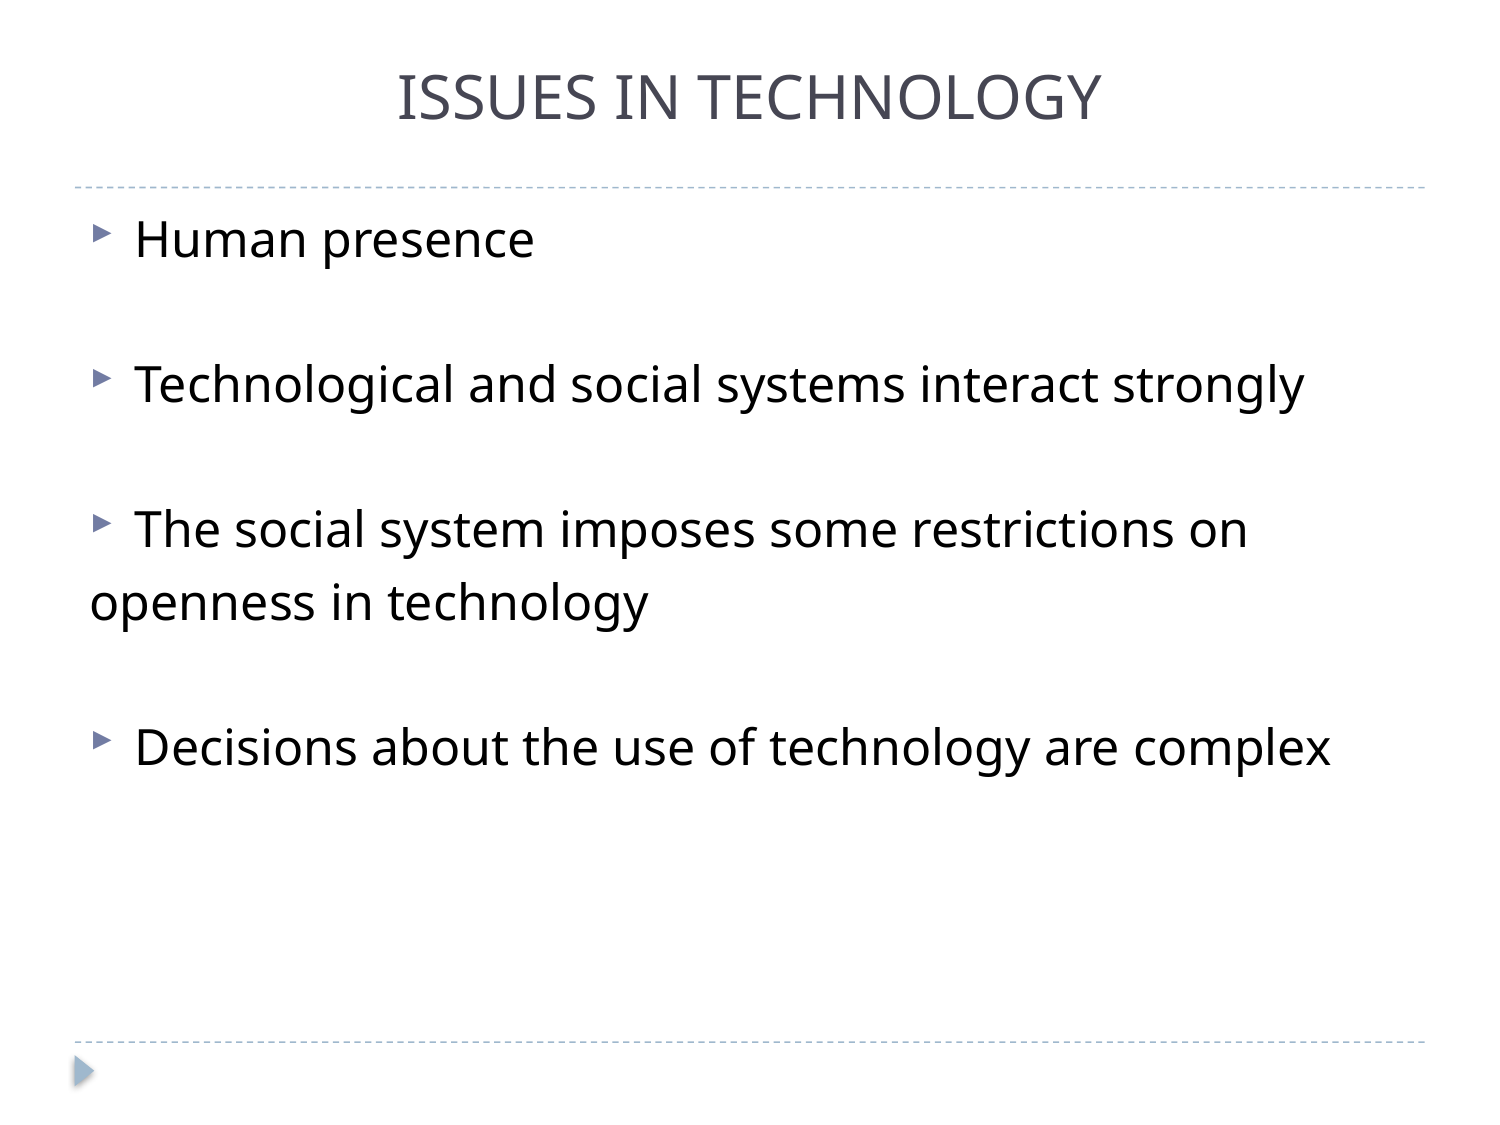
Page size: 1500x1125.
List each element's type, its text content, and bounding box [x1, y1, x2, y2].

list Human presence Technological and social systems interact strongly The social system imposes some restrictions on openness in technology Decisions about the use of technology are complex [75, 200, 1425, 1010]
title ISSUES IN TECHNOLOGY [75, 50, 1425, 200]
